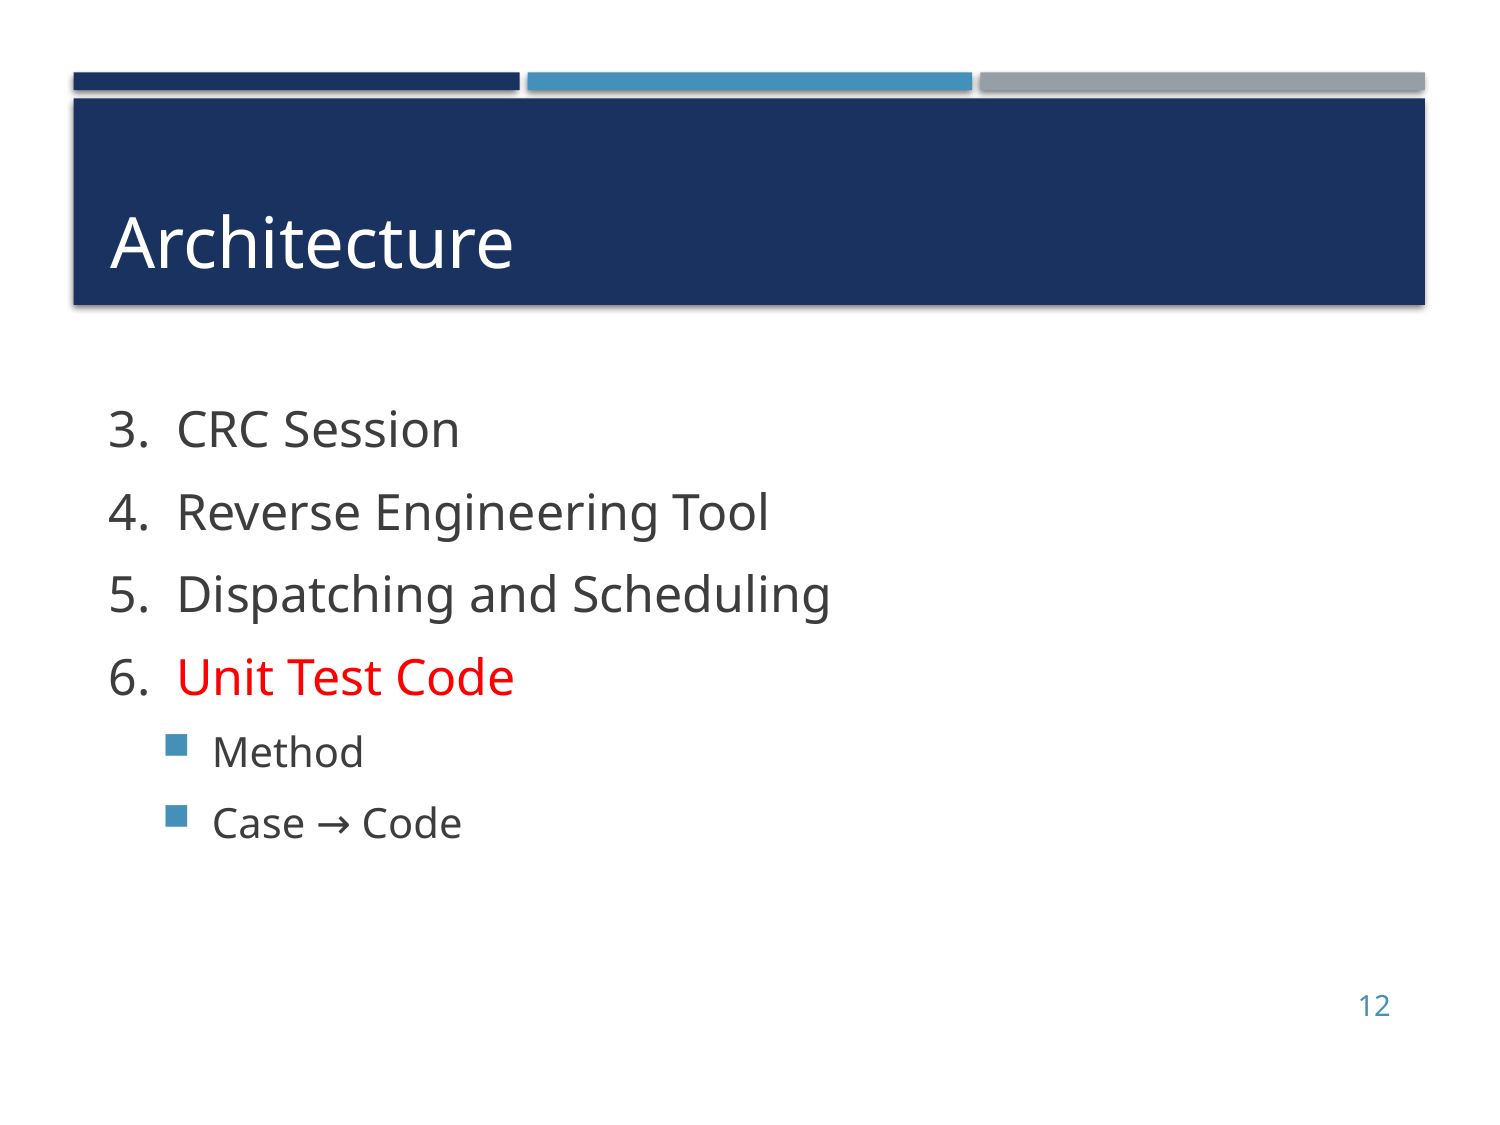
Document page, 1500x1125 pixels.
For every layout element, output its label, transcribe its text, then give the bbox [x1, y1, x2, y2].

title Architecture [95, 112, 1406, 291]
slide_number 12 [1279, 977, 1406, 1037]
list 3. CRC Session 4. Reverse Engineering Tool 5. Dispatching and Scheduling 6. Unit Test Code Method Case → Code [93, 400, 1405, 921]
